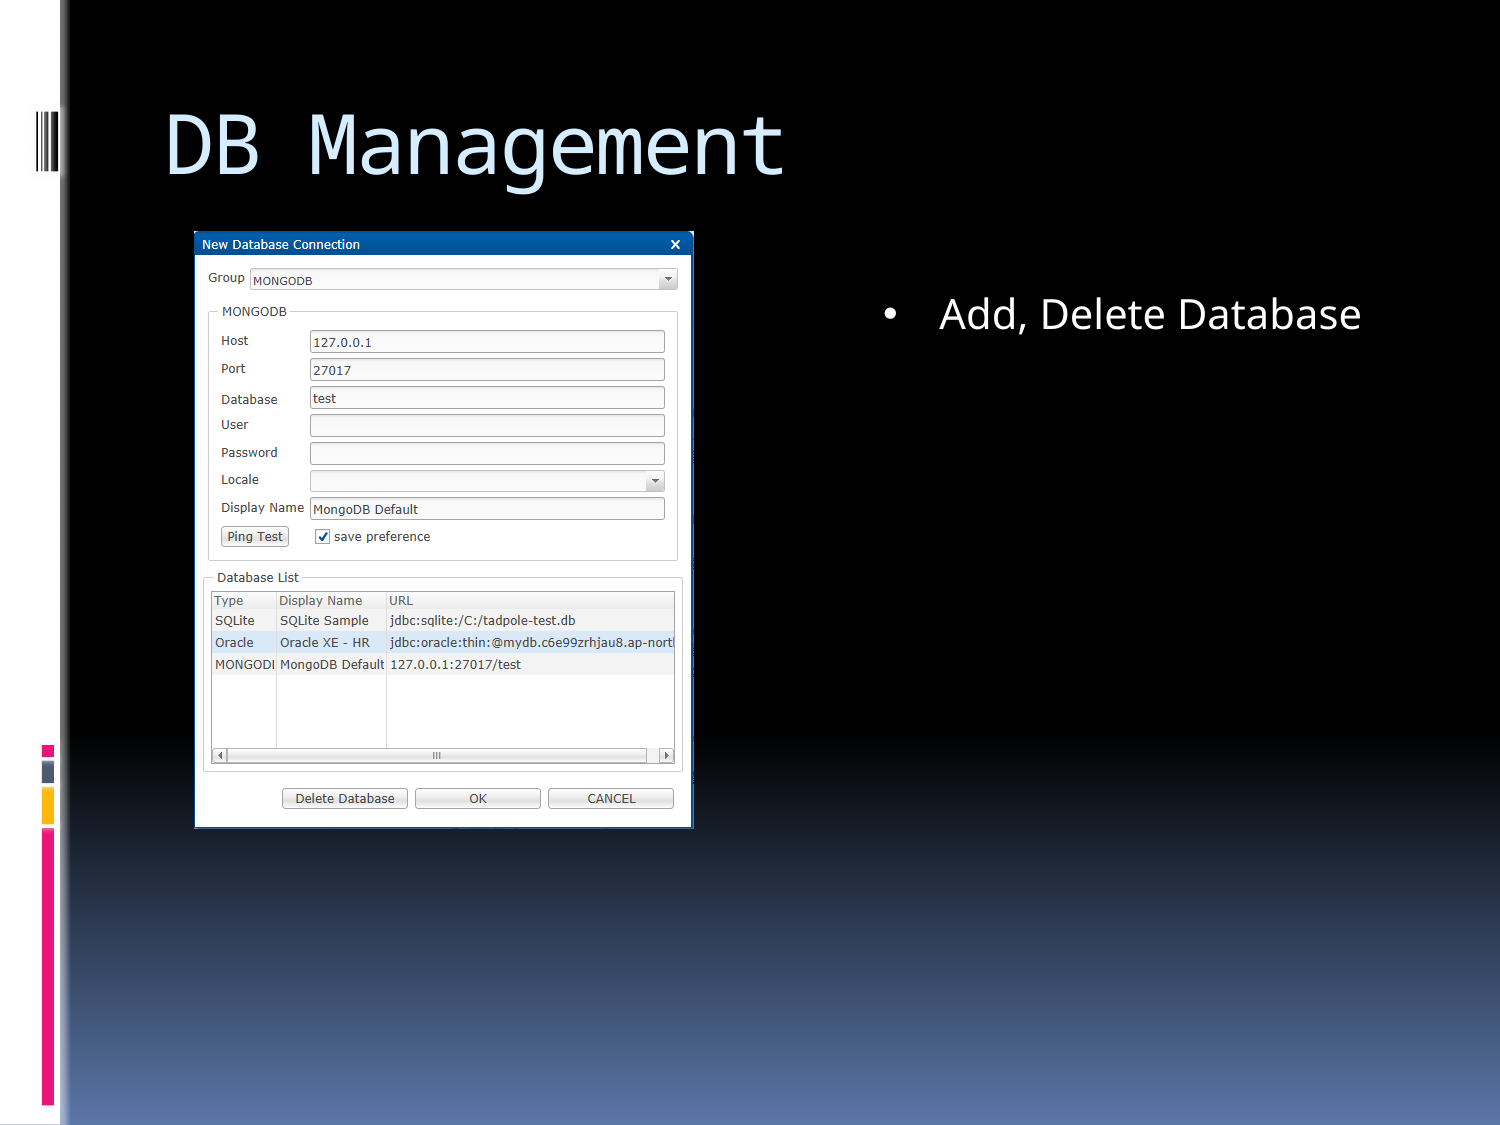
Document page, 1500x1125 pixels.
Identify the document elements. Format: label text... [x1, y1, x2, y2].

text_box Add, Delete Database [868, 280, 1425, 1024]
picture [194, 231, 695, 829]
title DB Management [150, 83, 1425, 234]
